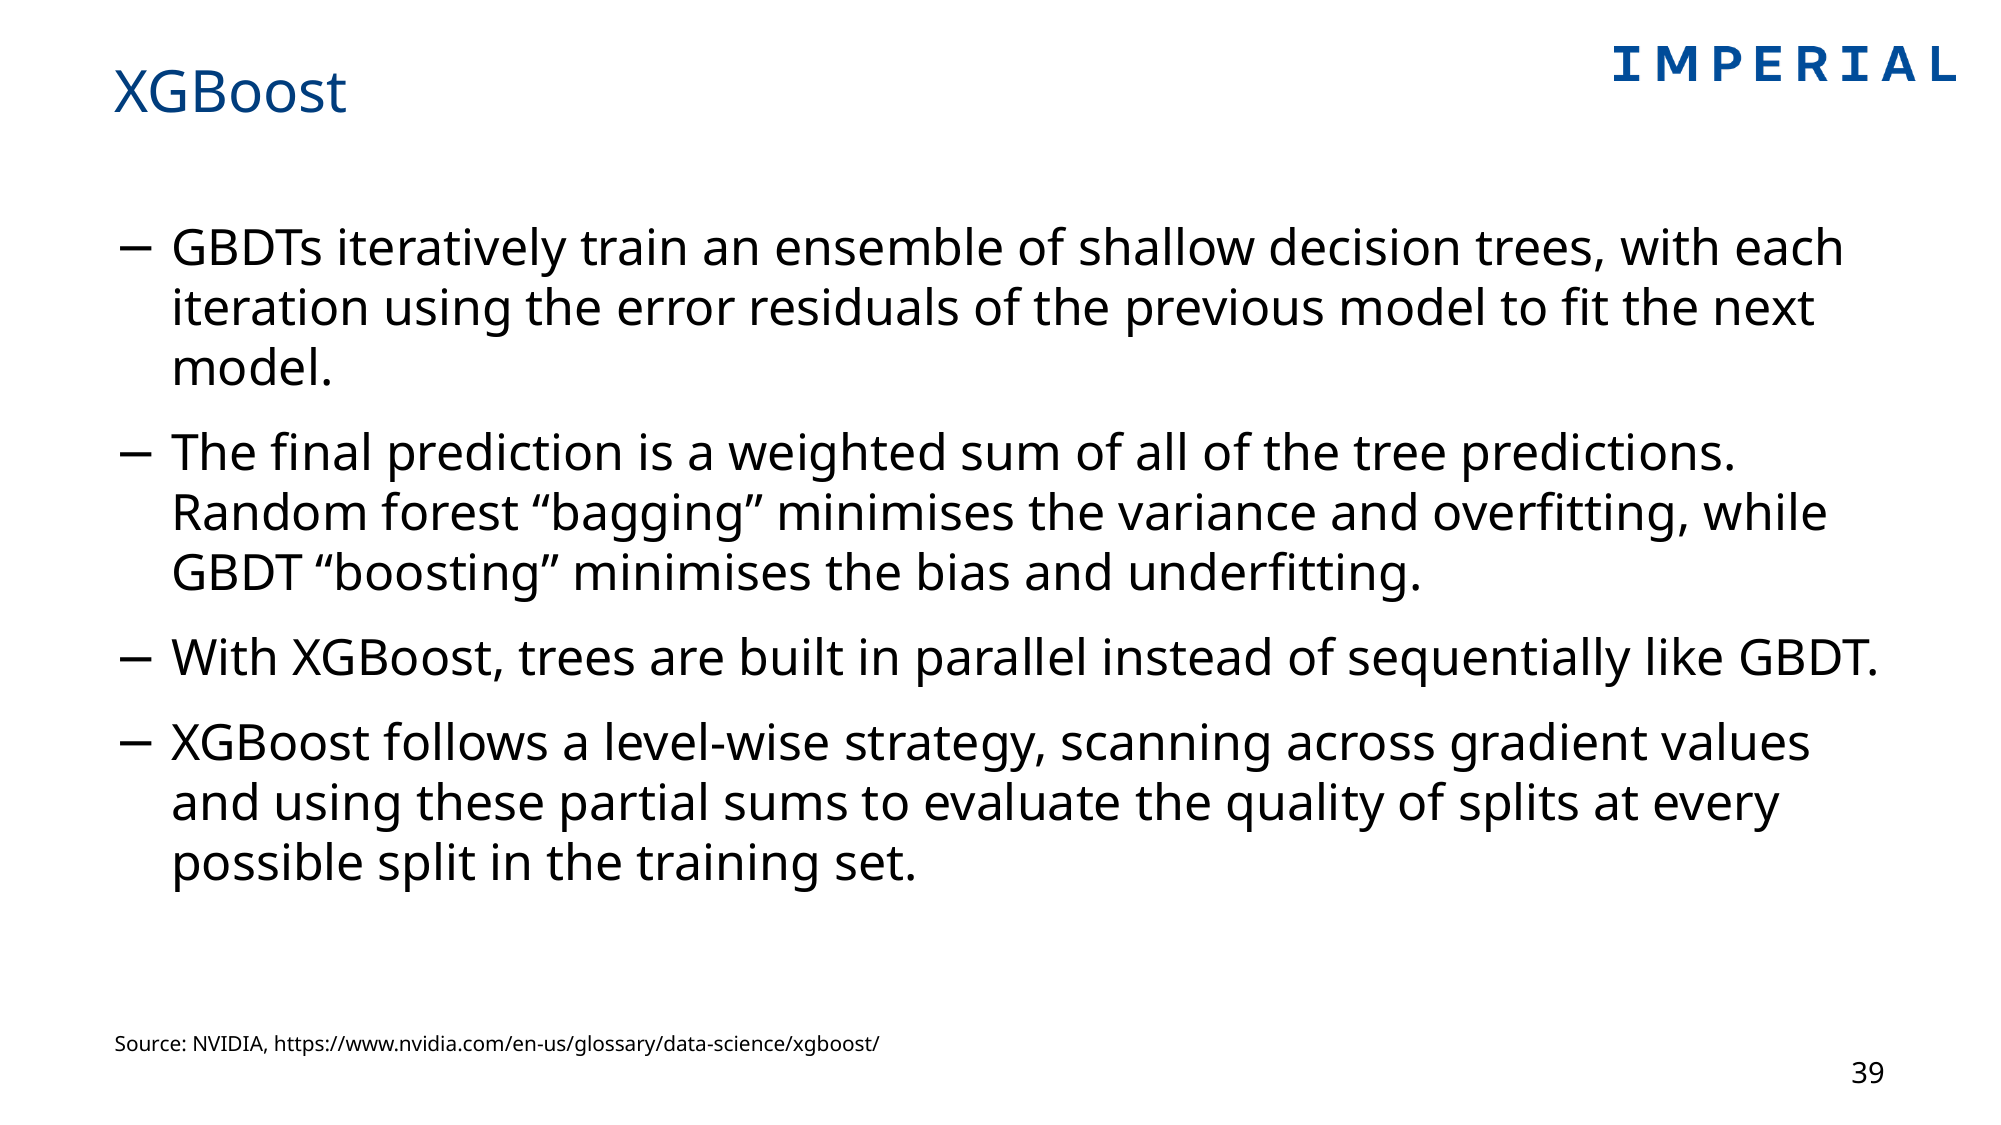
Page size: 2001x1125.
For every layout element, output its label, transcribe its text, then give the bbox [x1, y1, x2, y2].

list GBDTs iteratively train an ensemble of shallow decision trees, with each iteration using the error residuals of the previous model to fit the next model. The final prediction is a weighted sum of all of the tree predictions. Random forest “bagging” minimises the variance and overfitting, while GBDT “boosting” minimises the bias and underfitting. With XGBoost, trees are built in parallel instead of sequentially like GBDT. XGBoost follows a level-wise strategy, scanning across gradient values and using these partial sums to evaluate the quality of splits at every possible split in the training set. [99, 208, 1900, 1024]
picture [1900, 46, 1956, 81]
text_box Source: NVIDIA, https://www.nvidia.com/en-us/glossary/data-science/xgboost/ [99, 1023, 1291, 1063]
slide_number 39 [1433, 1046, 1901, 1103]
title XGBoost [99, 0, 1900, 184]
